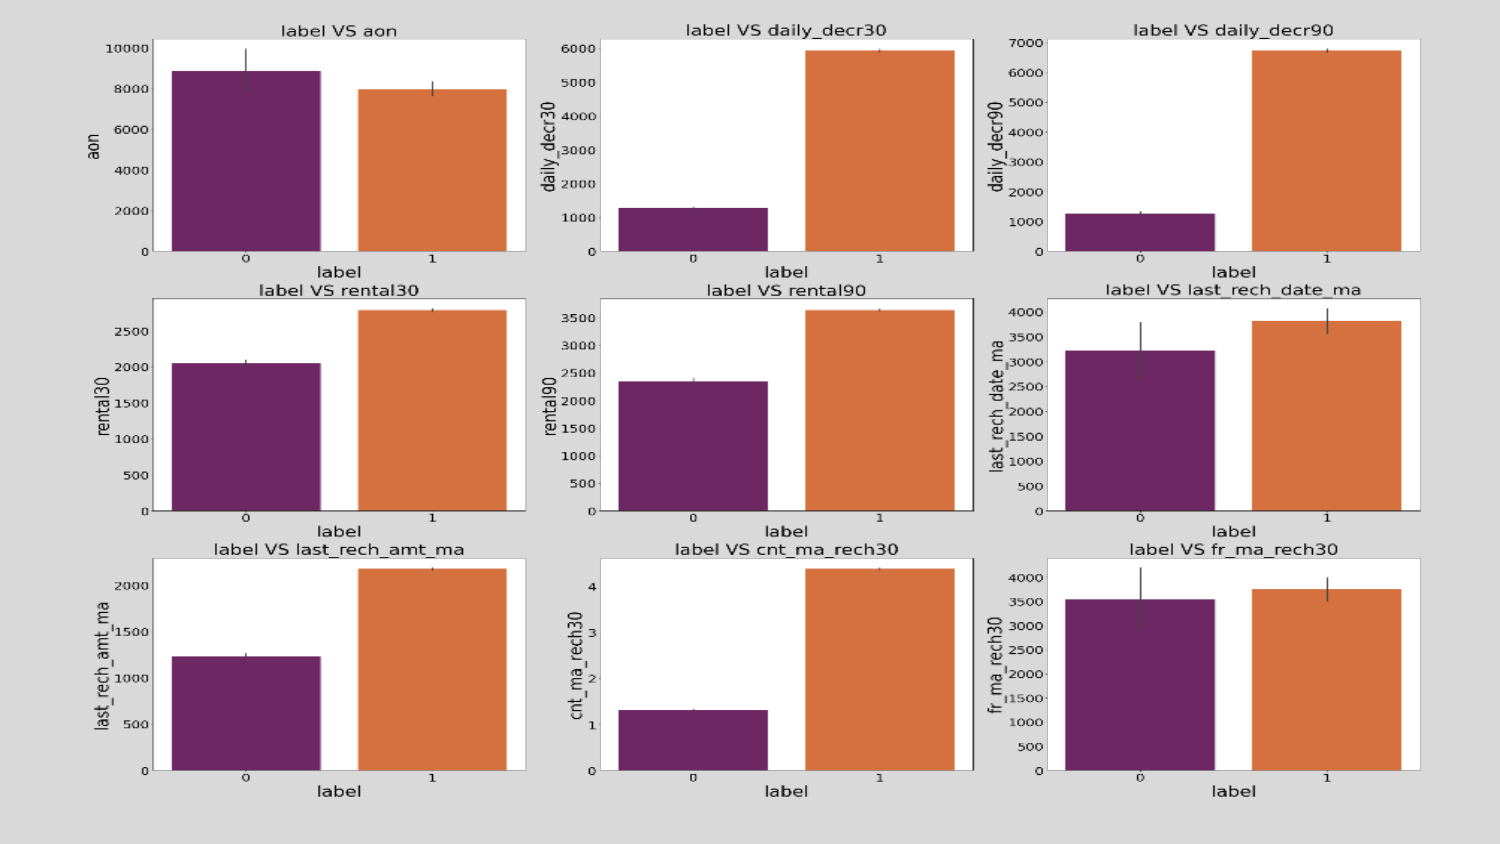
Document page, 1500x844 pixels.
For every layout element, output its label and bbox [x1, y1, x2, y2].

picture [80, 22, 1424, 802]
